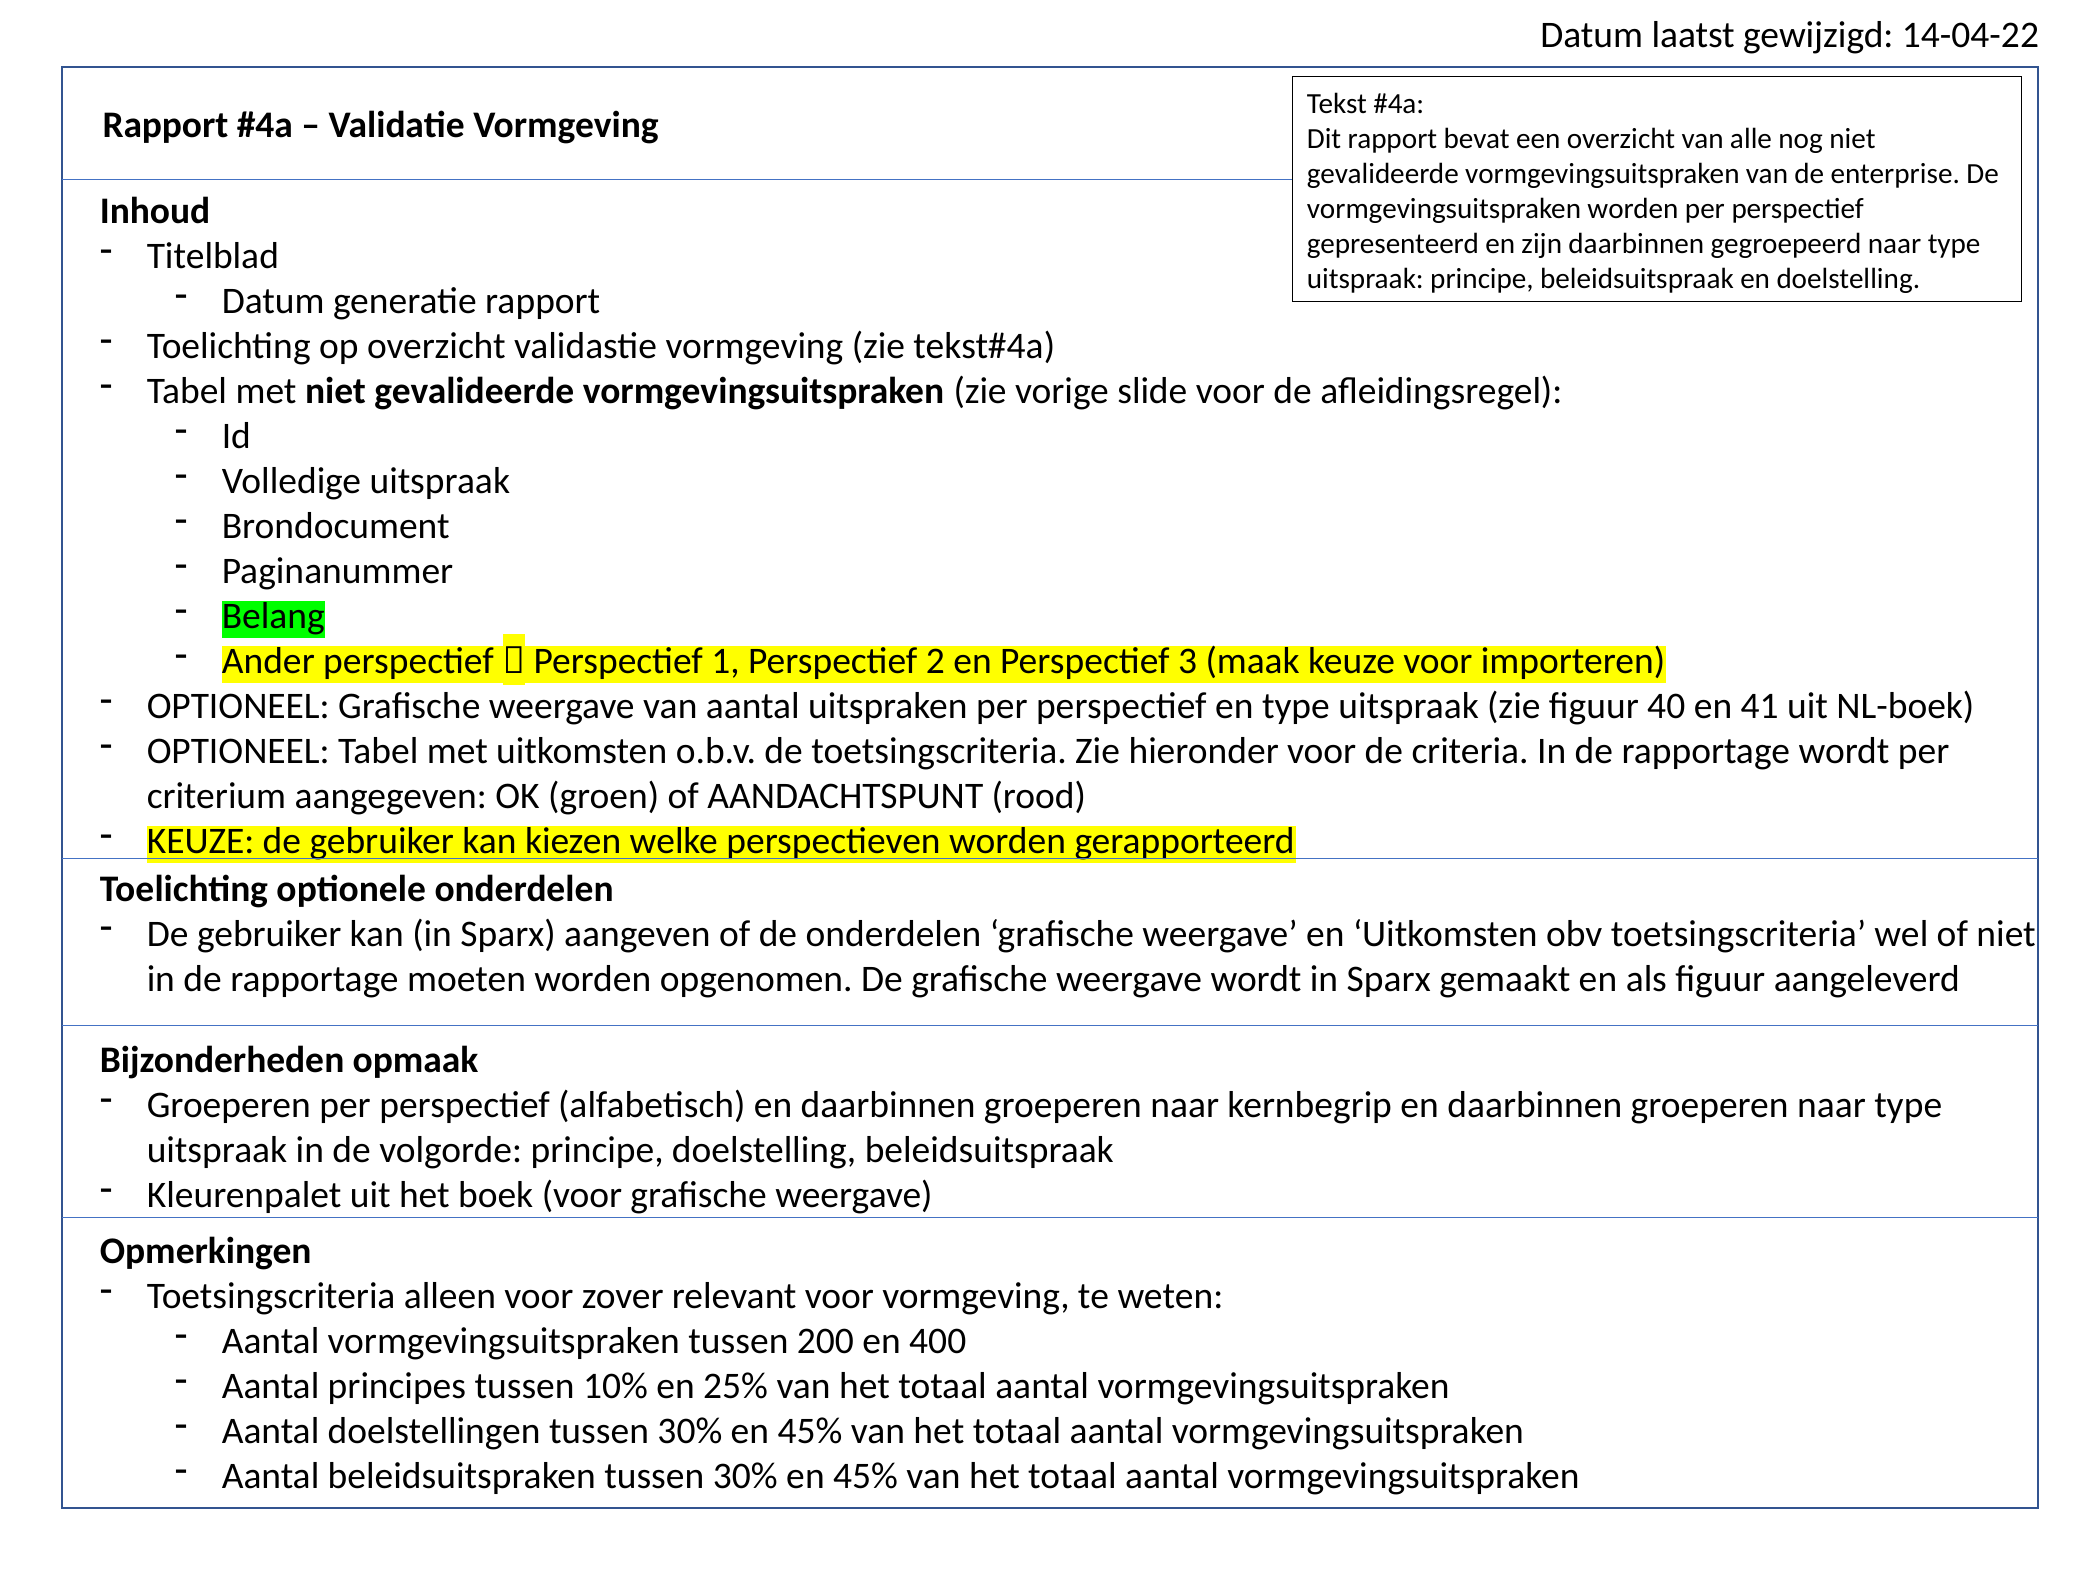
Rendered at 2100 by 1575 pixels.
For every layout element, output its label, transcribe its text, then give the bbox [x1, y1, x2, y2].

text_box Bijzonderheden opmaak Groeperen per perspectief (alfabetisch) en daarbinnen groeperen naar kernbegrip en daarbinnen groeperen naar type uitspraak in de volgorde: principe, doelstelling, beleidsuitspraak Kleurenpalet uit het boek (voor grafische weergave) [85, 1218, 2022, 1223]
text_box Opmerkingen Toetsingscriteria alleen voor zover relevant voor vormgeving, te weten: Aantal vormgevingsuitspraken tussen 200 en 400 Aantal principes tussen 10% en 25% van het totaal aantal vormgevingsuitspraken Aantal doelstellingen tussen 30% en 45% van het totaal aantal vormgevingsuitspraken Aantal beleidsuitspraken tussen 30% en 45% van het totaal aantal vormgevingsuitspraken [85, 1219, 1973, 1575]
text_box Toelichting optionele onderdelen De gebruiker kan (in Sparx) aangeven of de onderdelen ‘grafische weergave’ en ‘Uitkomsten obv toetsingscriteria’ wel of niet in de rapportage moeten worden opgenomen. De grafische weergave wordt in Sparx gemaakt en als figuur aangeleverd [85, 856, 2058, 1006]
text_box Datum laatst gewijzigd: 14-04-22 [1508, 3, 2055, 63]
text_box Inhoud Titelblad Datum generatie rapport Toelichting op overzicht validastie vormgeving (zie tekst#4a) Tabel met niet gevalideerde vormgevingsuitspraken (zie vorige slide voor de afleidingsregel): Id Volledige uitspraak Brondocument Paginanummer Belang Ander perspectief  Perspectief 1, Perspectief 2 en Perspectief 3 (maak keuze voor importeren) OPTIONEEL: Grafische weergave van aantal uitspraken per perspectief en type uitspraak (zie figuur 40 en 41 uit NL-boek) OPTIONEEL: Tabel met uitkomsten o.b.v. de toetsingscriteria. Zie hieronder voor de criteria. In de rapportage wordt per criterium aangegeven: OK (groen) of AANDACHTSPUNT (rood) KEUZE: de gebruiker kan kiezen welke perspectieven worden gerapporteerd [85, 180, 2022, 856]
text_box Bijzonderheden opmaak Groeperen per perspectief (alfabetisch) en daarbinnen groeperen naar kernbegrip en daarbinnen groeperen naar type uitspraak in de volgorde: principe, doelstelling, beleidsuitspraak Kleurenpalet uit het boek (voor grafische weergave) [85, 1027, 2022, 1217]
text_box [61, 859, 2039, 1509]
text_box Tekst #4a: Dit rapport bevat een overzicht van alle nog niet gevalideerde vormgevingsuitspraken van de enterprise. De vormgevingsuitspraken worden per perspectief gepresenteerd en zijn daarbinnen gegroepeerd naar type uitspraak: principe, beleidsuitspraak en doelstelling. [1292, 76, 2022, 302]
text_box Rapport #4a – Validatie Vormgeving [87, 93, 675, 153]
text_box [61, 66, 2039, 858]
